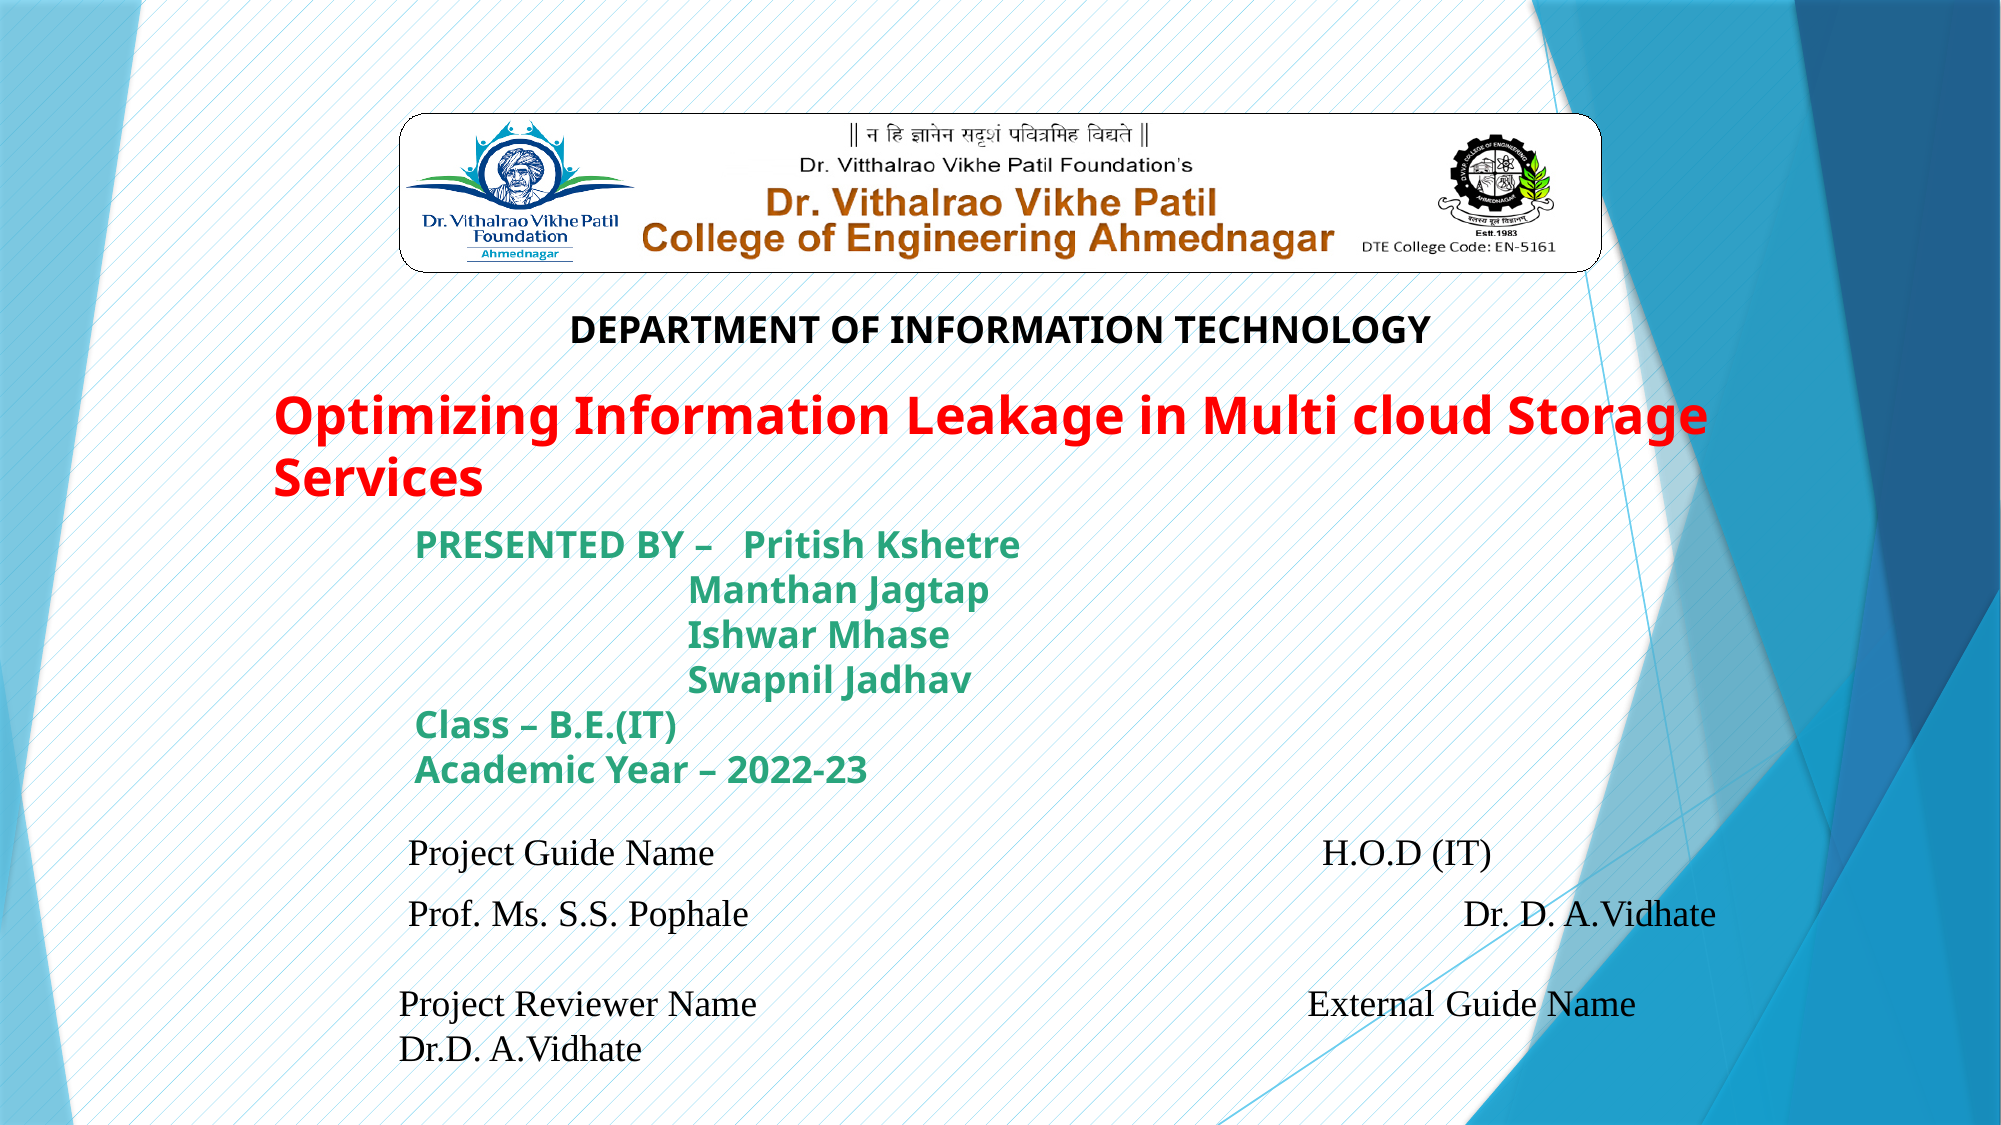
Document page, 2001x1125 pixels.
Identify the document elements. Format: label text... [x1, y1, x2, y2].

text_box PRESENTED BY – Pritish Kshetre Manthan Jagtap Ishwar Mhase Swapnil Jadhav Class – B.E.(IT) Academic Year – 2022-23 [399, 515, 1400, 799]
picture [399, 112, 1602, 273]
text_box DEPARTMENT OF INFORMATION TECHNOLOGY [554, 298, 1447, 359]
text_box Optimizing Information Leakage in Multi cloud Storage Services [258, 374, 1905, 515]
text_box Project Guide Name H.O.D (IT) Prof. Ms. S.S. Pophale Dr. D. A.Vidhate Project Reviewer Name External Guide Name Dr.D. A.Vidhate [374, 817, 2000, 1077]
